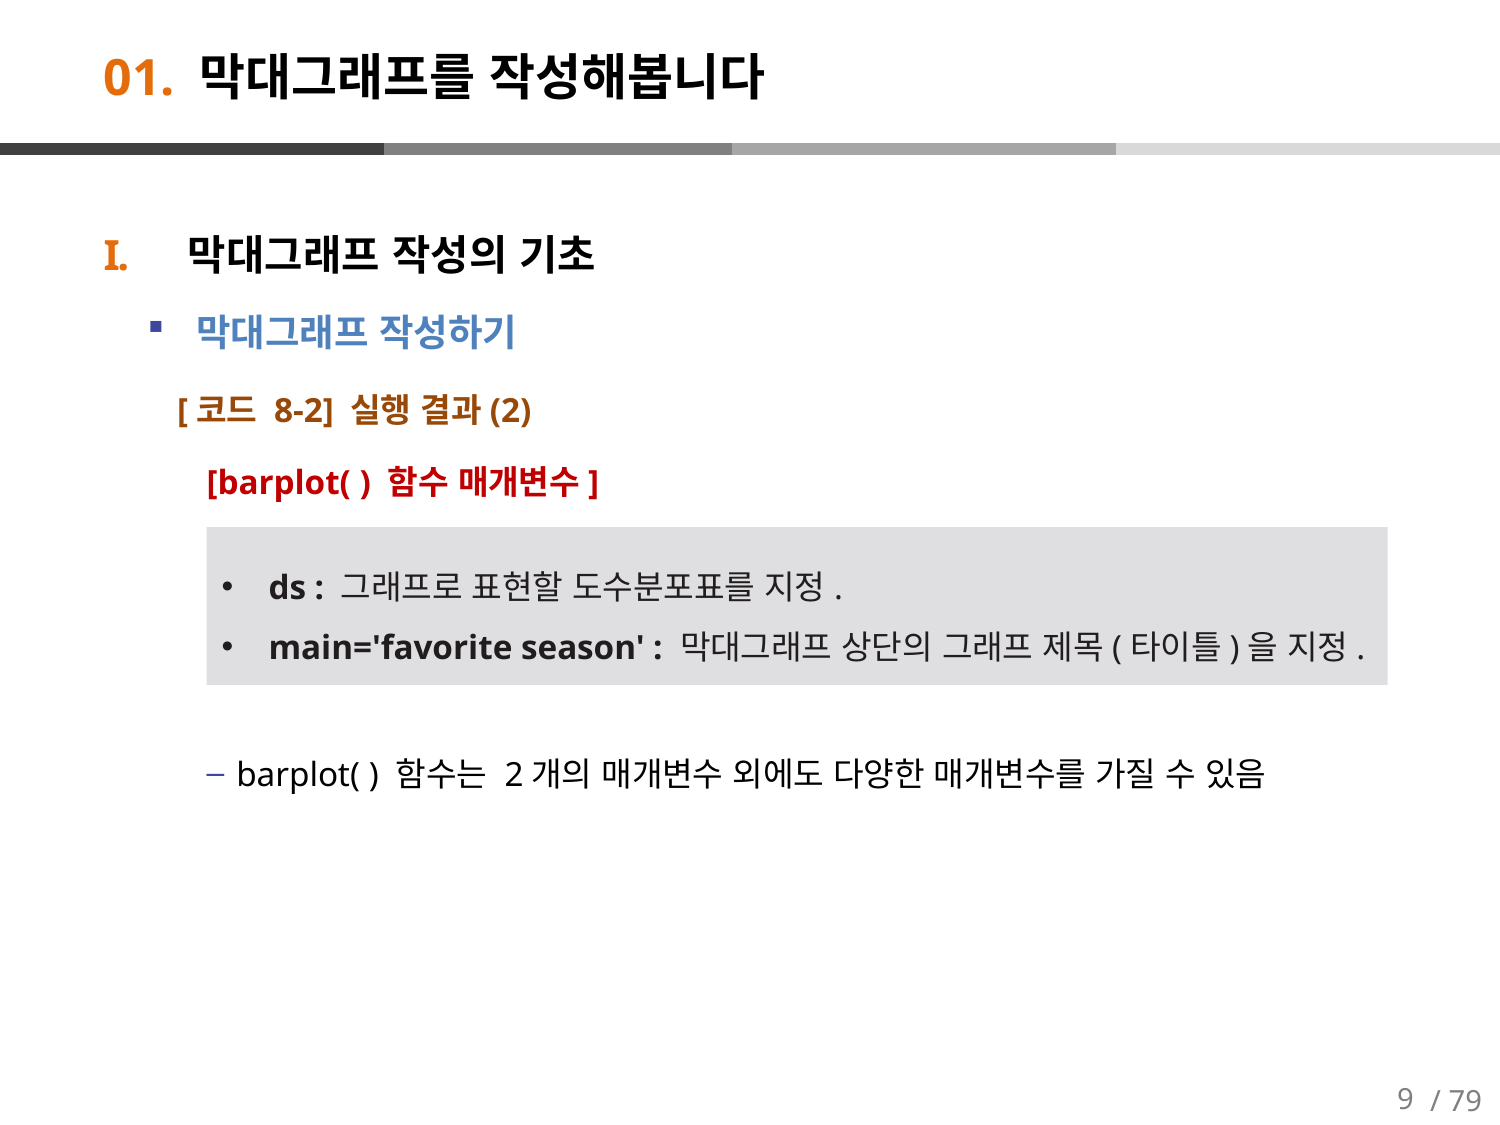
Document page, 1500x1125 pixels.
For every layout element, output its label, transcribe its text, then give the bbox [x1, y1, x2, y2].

text_box ds : 그래프로 표현할 도수분포표를 지정. main='favorite season' : 막대그래프 상단의 그래프 제목(타이틀)을 지정. [206, 527, 1388, 685]
title 01. 막대그래프를 작성해봅니다 [88, 30, 1400, 121]
list 막대그래프 작성의 기초 막대그래프 작성하기 [코드 8-2] 실행 결과(2) [barplot( ) 함수 매개변수] barplot( ) 함수는 2개의 매개변수 외에도 다양한 매개변수를 가질 수 있음 [88, 196, 1412, 1095]
